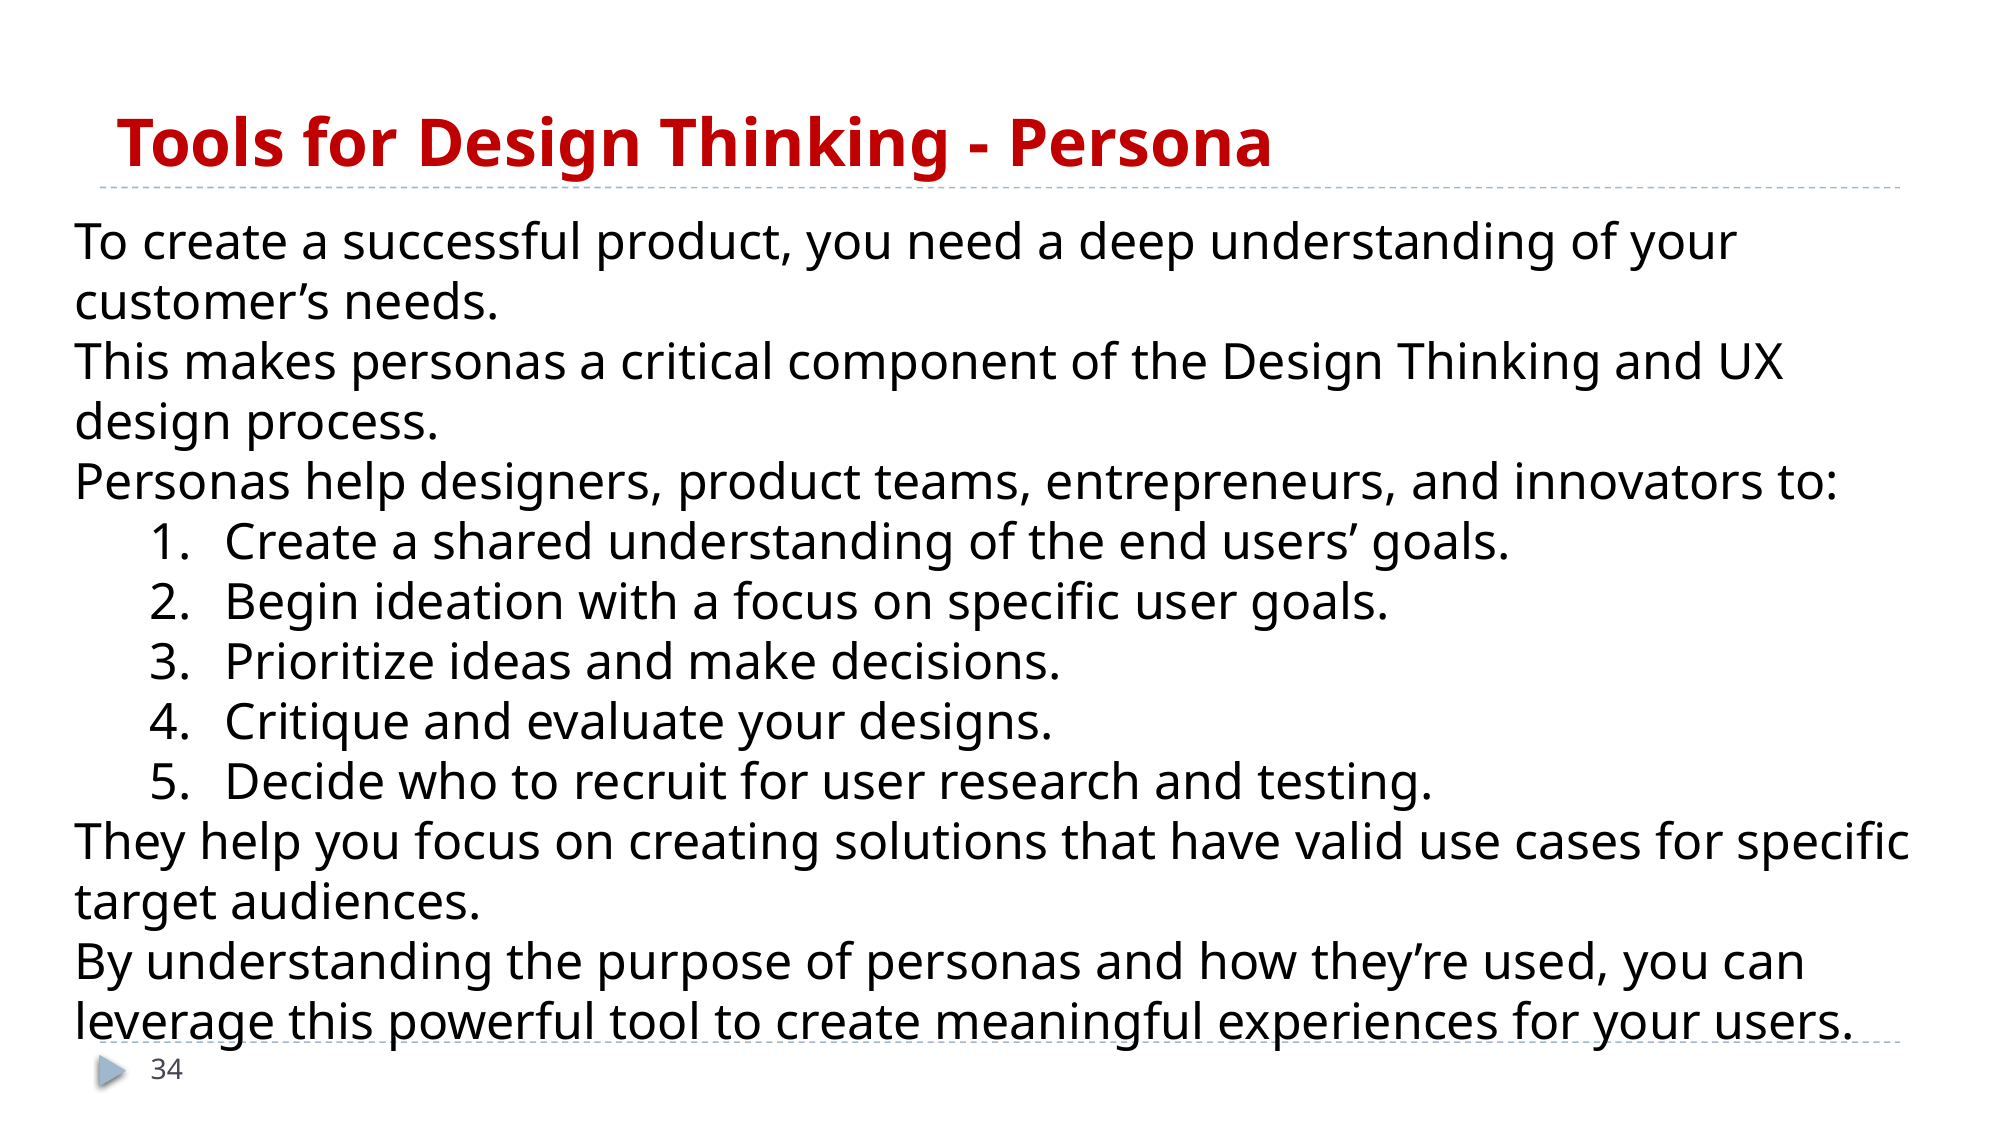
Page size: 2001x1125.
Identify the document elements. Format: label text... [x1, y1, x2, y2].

title Tools for Design Thinking - Persona [99, 37, 1900, 188]
text_box To create a successful product, you need a deep understanding of your customer’s needs. This makes personas a critical component of the Design Thinking and UX design process. Personas help designers, product teams, entrepreneurs, and innovators to: Create a shared understanding of the end users’ goals. Begin ideation with a focus on specific user goals. Prioritize ideas and make decisions. Critique and evaluate your designs. Decide who to recruit for user research and testing. They help you focus on creating solutions that have valid use cases for specific target audiences. By understanding the purpose of personas and how they’re used, you can leverage this powerful tool to create meaningful experiences for your users. [59, 202, 1965, 1112]
